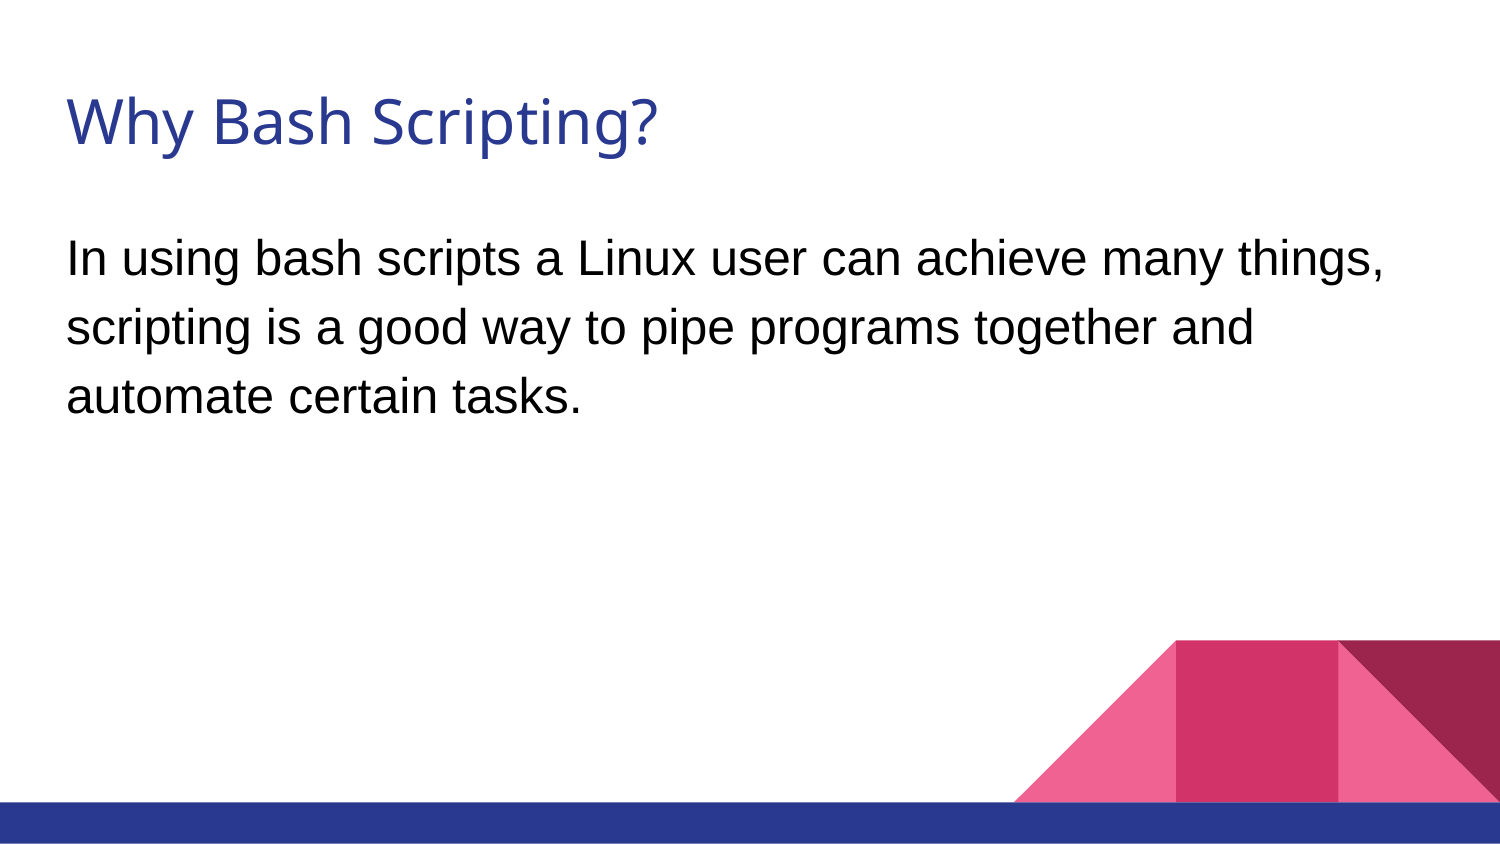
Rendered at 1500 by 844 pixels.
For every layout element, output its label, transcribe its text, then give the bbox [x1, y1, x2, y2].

list In using bash scripts a Linux user can achieve many things, scripting is a good way to pipe programs together and automate certain tasks. [51, 201, 1449, 750]
title Why Bash Scripting? [51, 67, 1449, 167]
